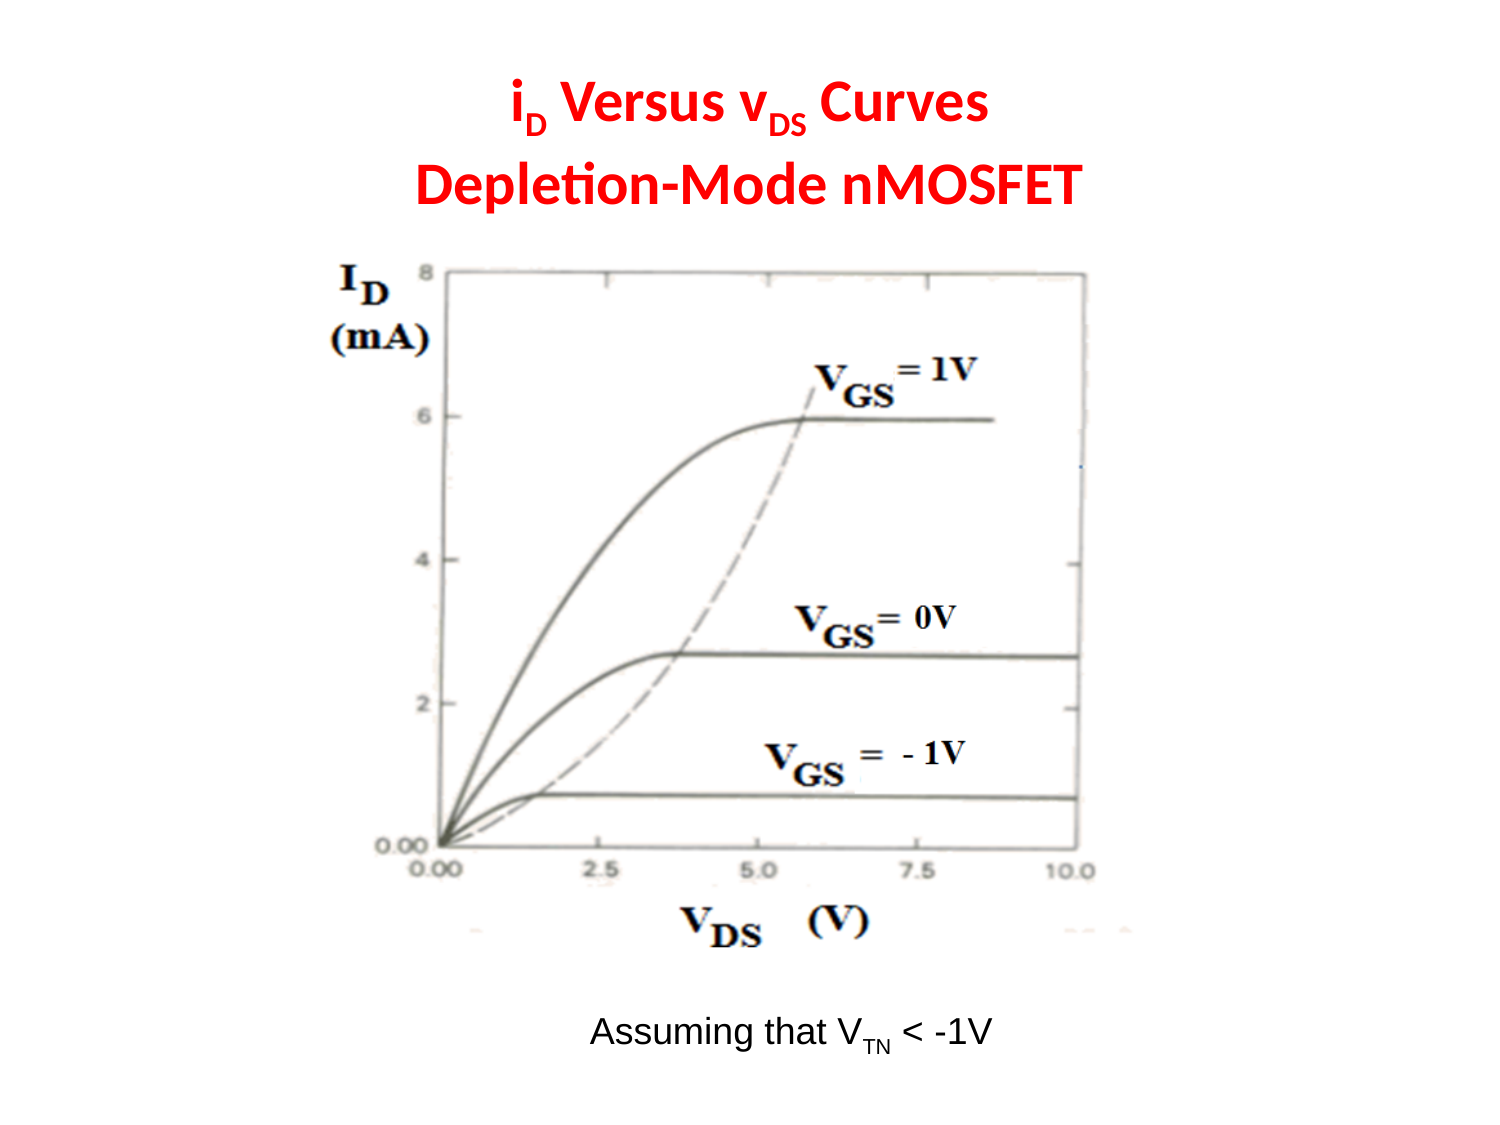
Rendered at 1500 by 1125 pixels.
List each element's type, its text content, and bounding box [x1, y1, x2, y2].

title iD Versus vDS Curves Depletion-Mode nMOSFET [75, 45, 1425, 233]
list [324, 224, 1141, 968]
text_box Assuming that VTN < -1V [575, 999, 1213, 1066]
